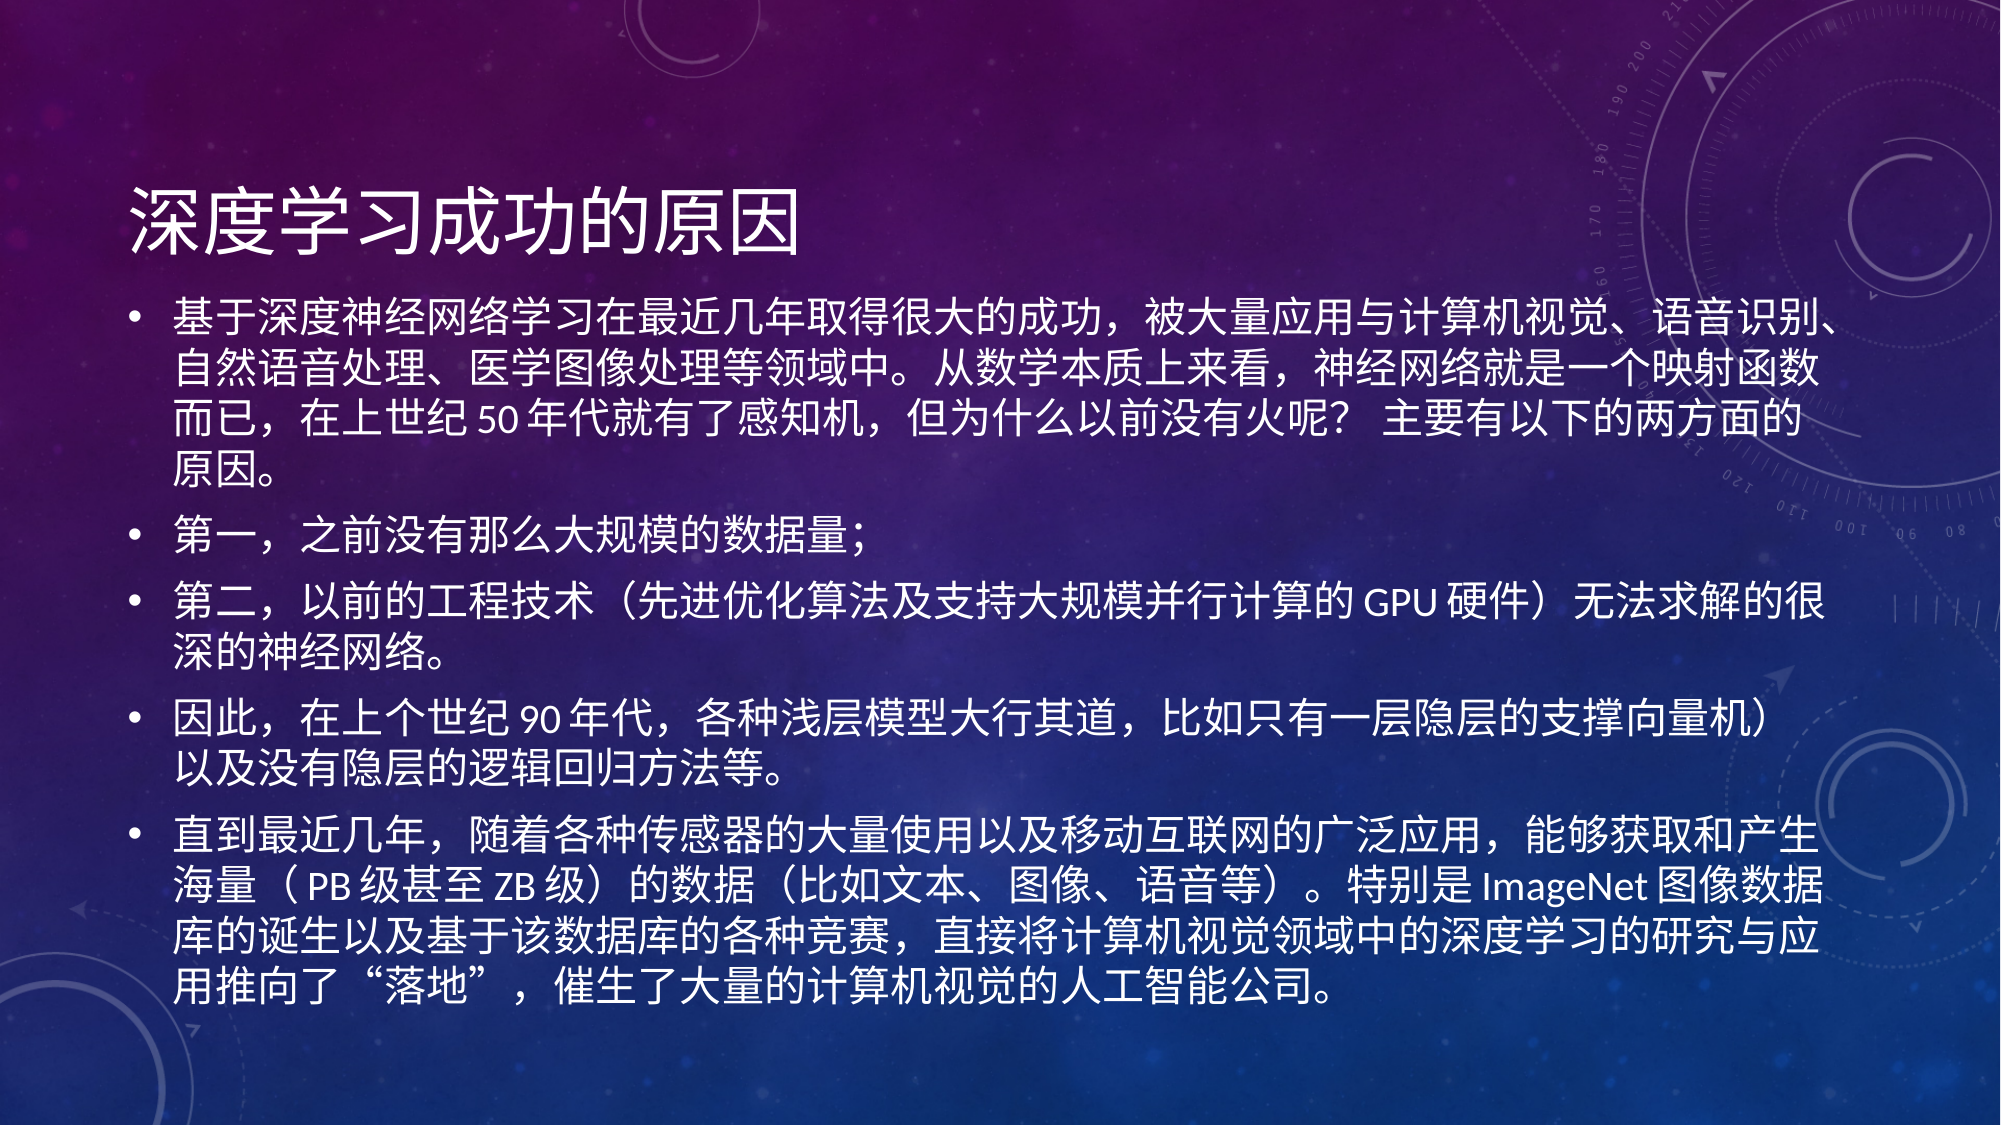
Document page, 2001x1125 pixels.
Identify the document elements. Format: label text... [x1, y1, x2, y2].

picture [0, 0, 2001, 1125]
title 深度学习成功的原因 [112, 99, 1775, 283]
list 基于深度神经网络学习在最近几年取得很大的成功，被大量应用与计算机视觉、语音识别、自然语音处理、医学图像处理等领域中。从数学本质上来看，神经网络就是一个映射函数而已，在上世纪50年代就有了感知机，但为什么以前没有火呢？ 主要有以下的两方面的原因。 第一，之前没有那么大规模的数据量； 第二，以前的工程技术（先进优化算法及支持大规模并行计算的GPU硬件）无法求解的很深的神经网络。 因此，在上个世纪90年代，各种浅层模型大行其道，比如只有一层隐层的支撑向量机）以及没有隐层的逻辑回归方法等。 直到最近几年，随着各种传感器的大量使用以及移动互联网的广泛应用，能够获取和产生海量（PB级甚至ZB级）的数据（比如文本、图像、语音等）。特别是ImageNet图像数据库的诞生以及基于该数据库的各种竞赛，直接将计算机视觉领域中的深度学习的研究与应用推向了“落地”，催生了大量的计算机视觉的人工智能公司。 [112, 283, 1850, 1025]
